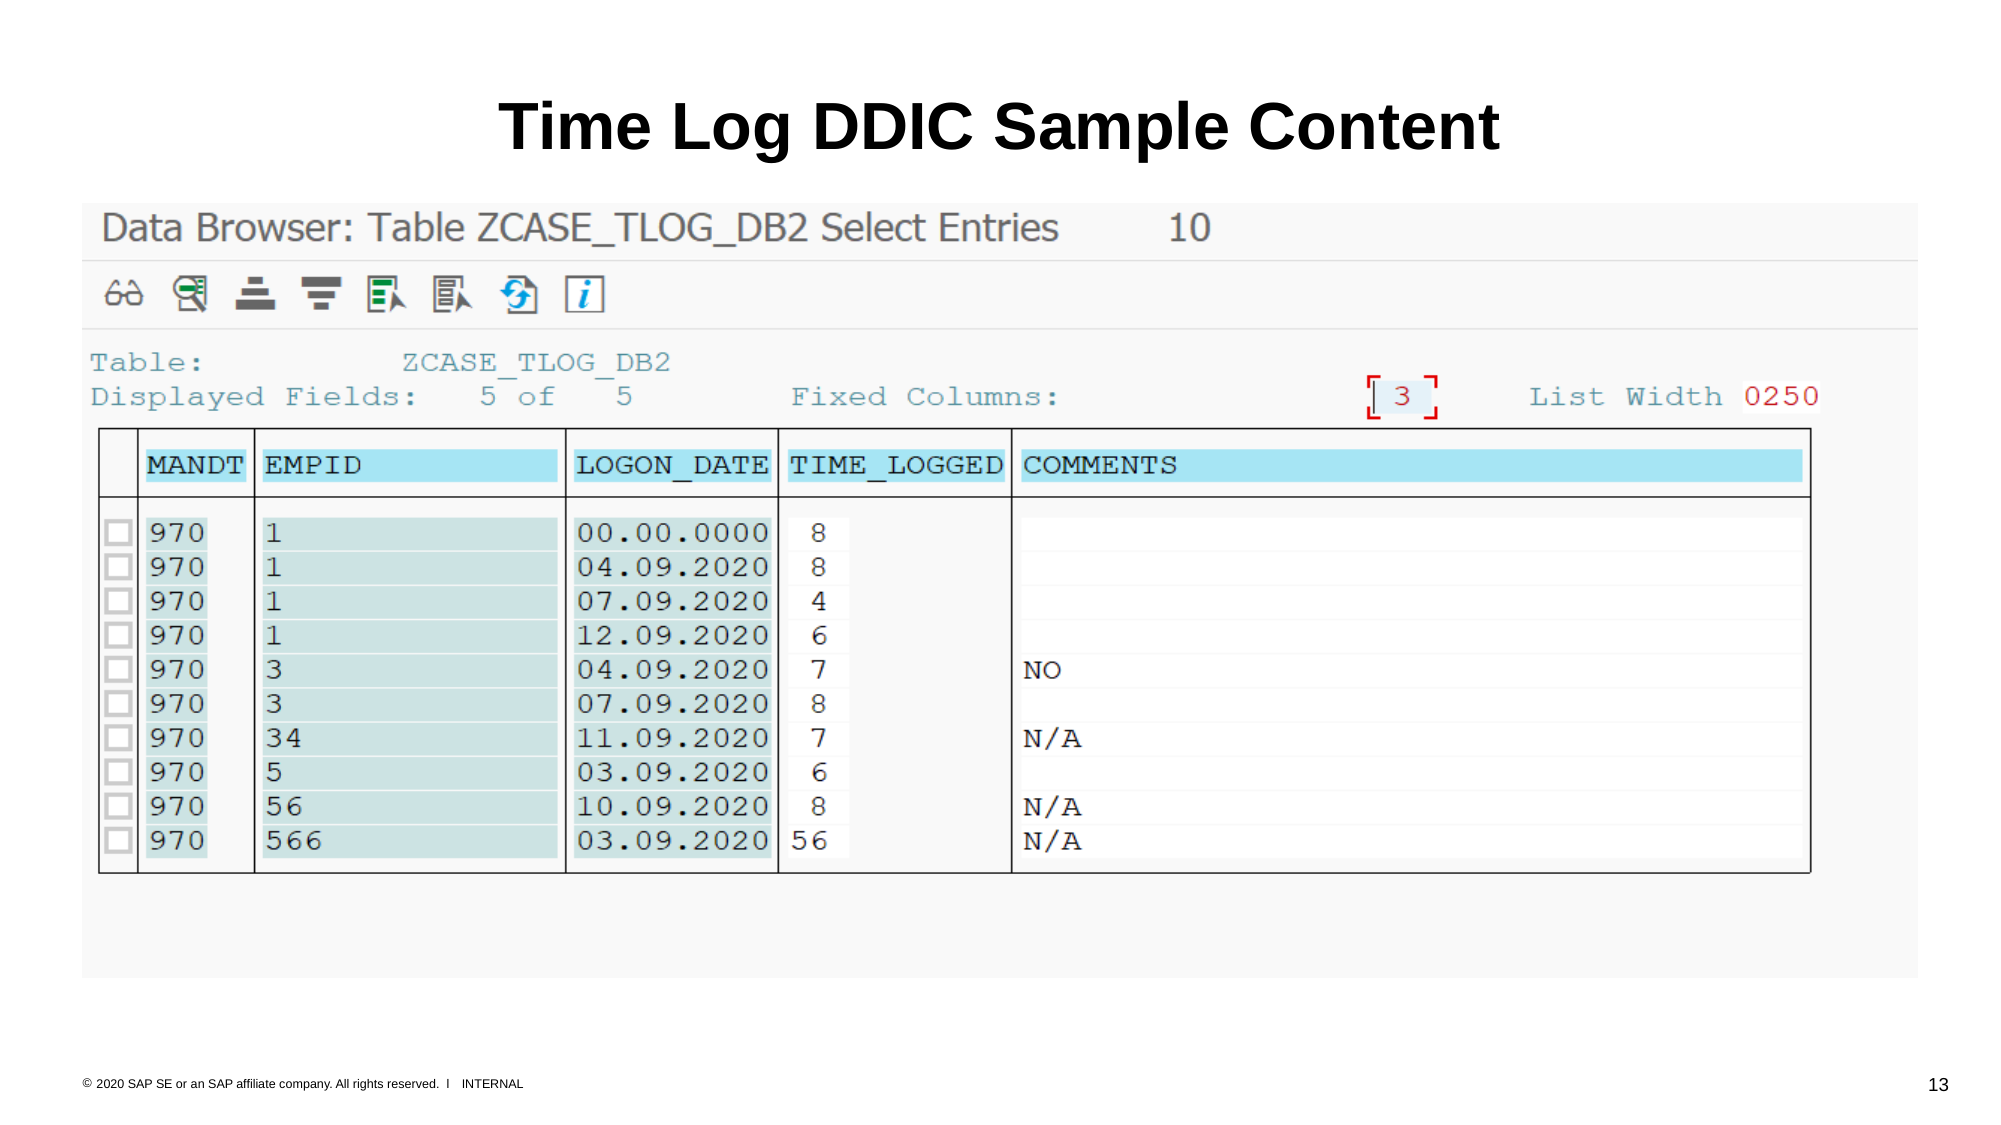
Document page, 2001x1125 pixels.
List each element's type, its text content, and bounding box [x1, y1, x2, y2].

picture [82, 203, 1918, 978]
title Time Log DDIC Sample Content [82, 82, 1918, 164]
